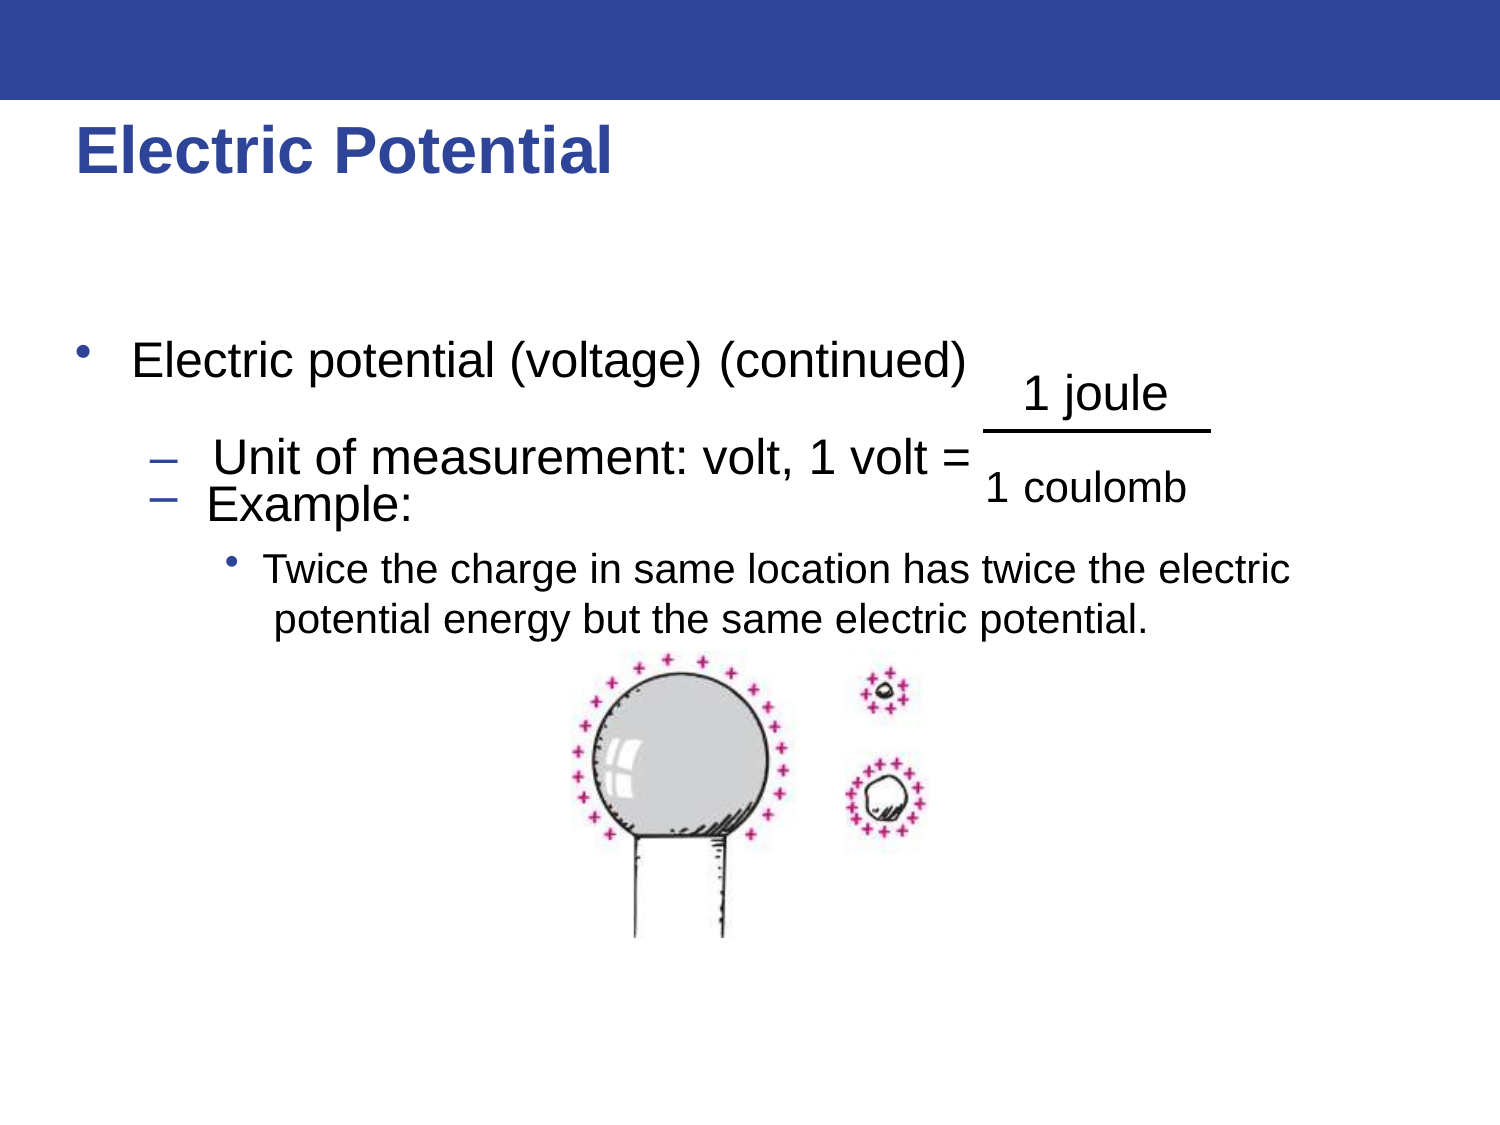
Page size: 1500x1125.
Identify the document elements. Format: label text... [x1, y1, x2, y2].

text_box 1 joule [1020, 358, 1172, 421]
text_box Example: Twice the charge in same location has twice the electric potential energy but the same electric potential. [147, 457, 1292, 642]
text_box Electric potential (voltage) (continued) [72, 325, 973, 388]
text_box – Unit of measurement: volt, 1 volt = 1 coulomb [143, 397, 1219, 511]
title Electric Potential [72, 104, 618, 295]
text_box [570, 651, 929, 938]
